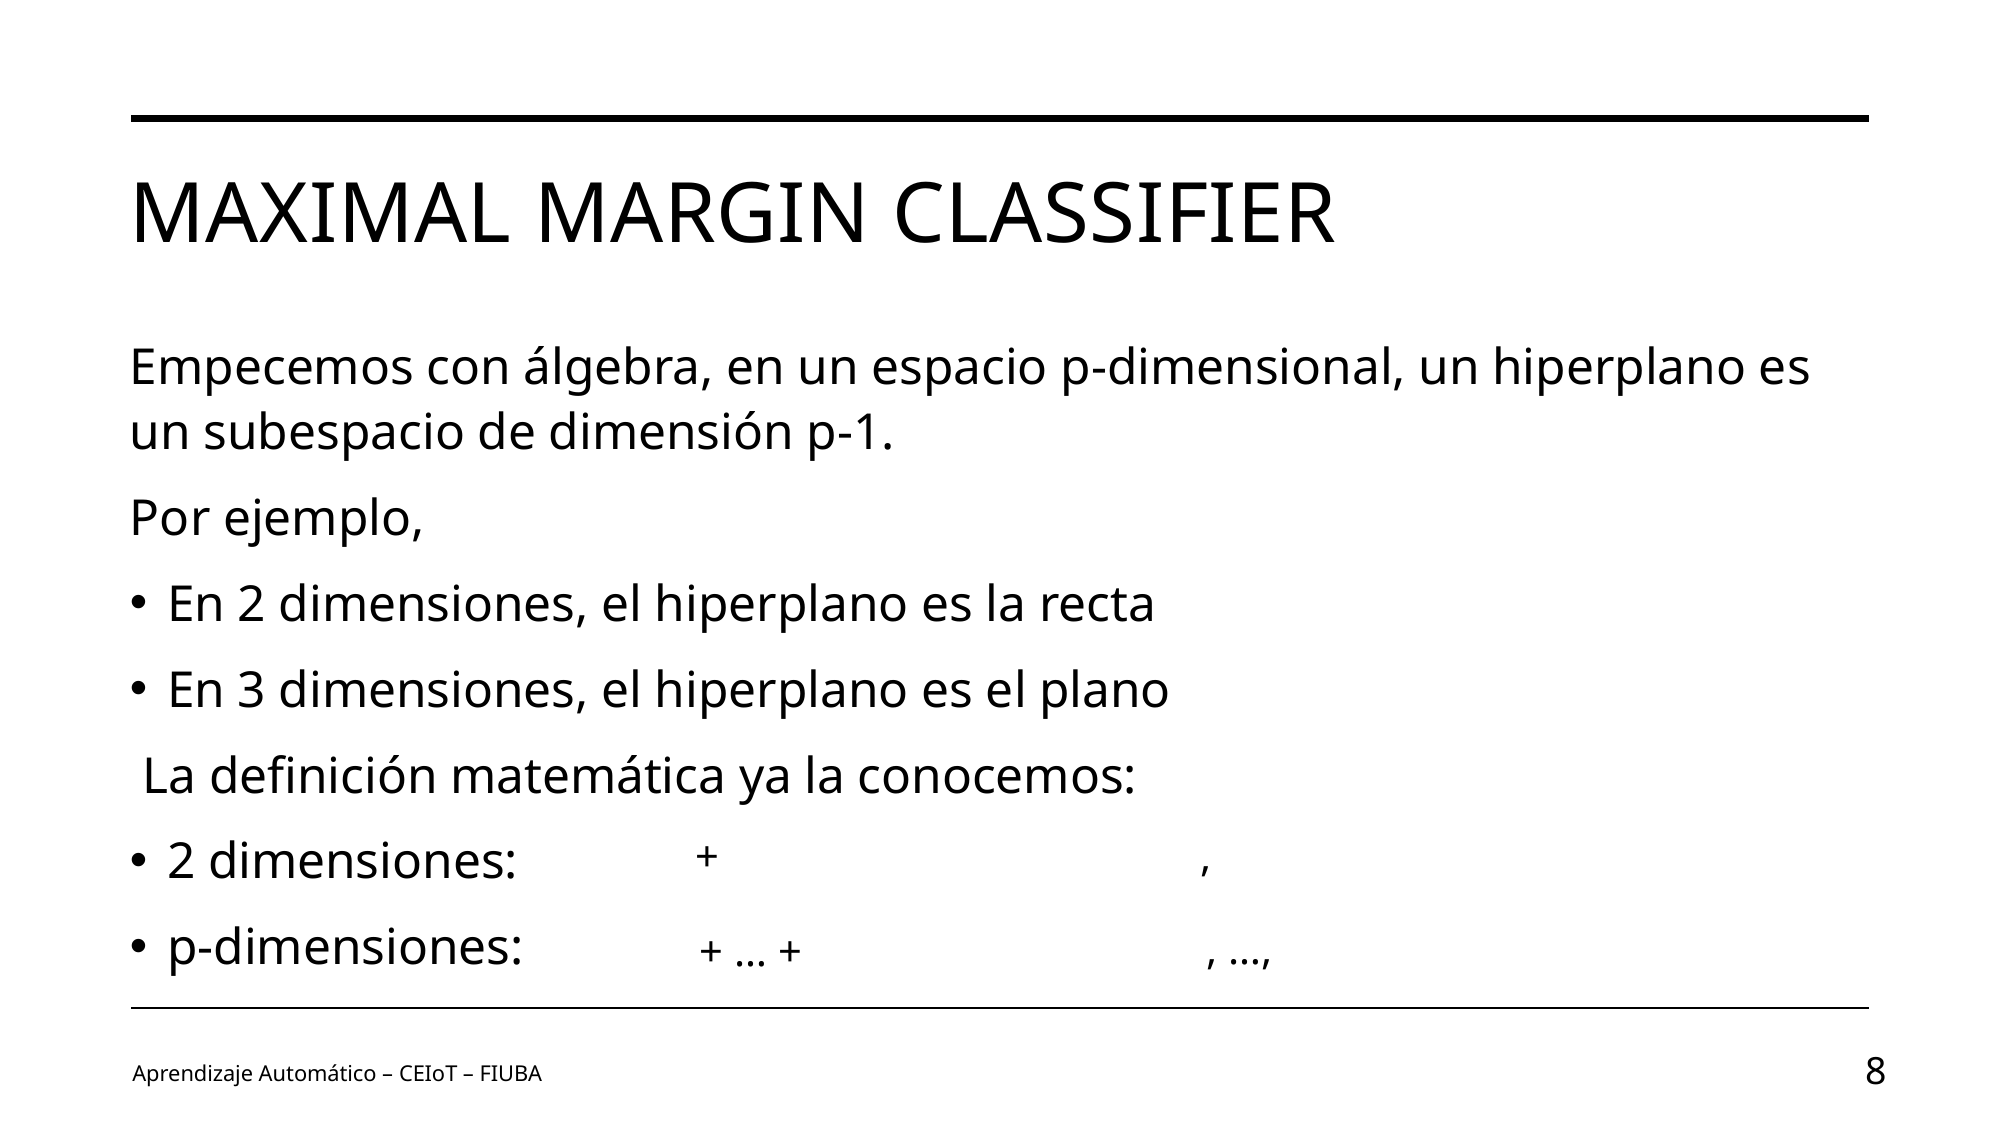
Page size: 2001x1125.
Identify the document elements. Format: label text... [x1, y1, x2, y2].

list Empecemos con álgebra, en un espacio p-dimensional, un hiperplano es un subespacio de dimensión p-1. Por ejemplo, En 2 dimensiones, el hiperplano es la recta En 3 dimensiones, el hiperplano es el plano La definición matemática ya la conocemos: 2 dimensiones: p-dimensiones: [114, 321, 1869, 990]
footer Aprendizaje Automático – CEIoT – FIUBA [117, 1042, 862, 1103]
title Maximal Margin Classifier [114, 151, 1869, 290]
slide_number 8 [1791, 1042, 1902, 1103]
